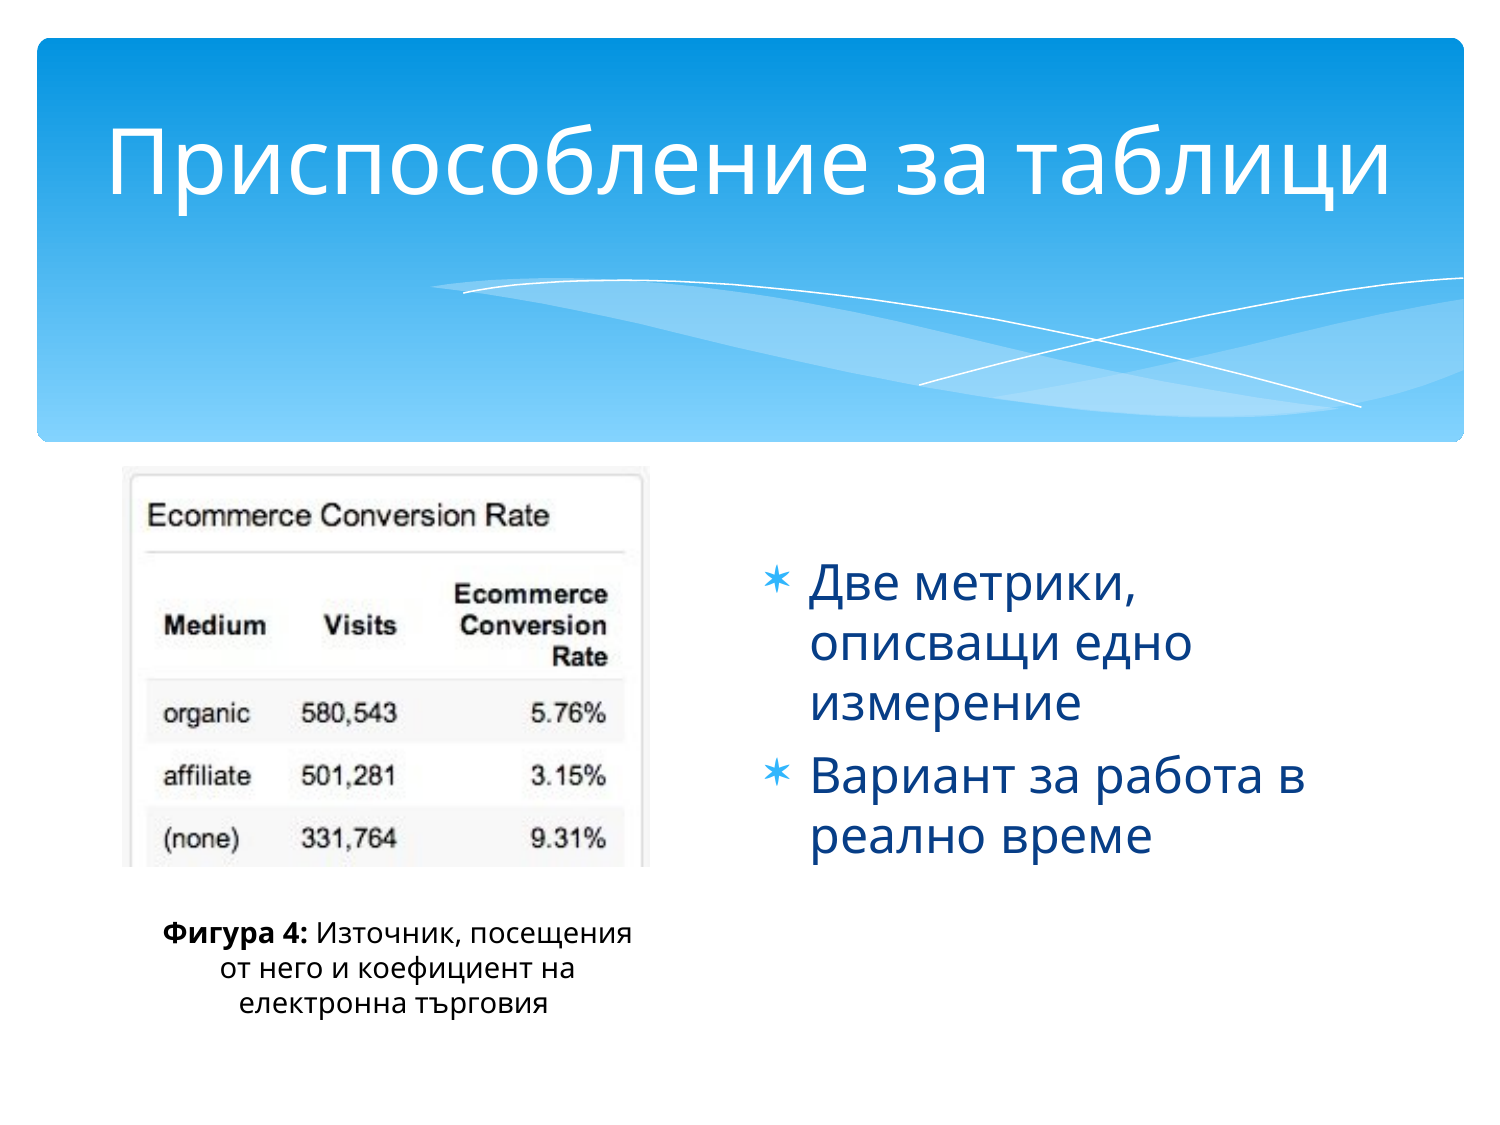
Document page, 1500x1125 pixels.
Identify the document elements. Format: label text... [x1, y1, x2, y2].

text_box Две метрики, описващи едно измерение Вариант за работа в реално време [750, 543, 1359, 1020]
text_box Фигура 4: Източник, посещения от него и коефициент на електронна търговия [134, 907, 662, 1028]
picture [122, 466, 650, 867]
text_box Приспособление за таблици [74, 55, 1425, 261]
